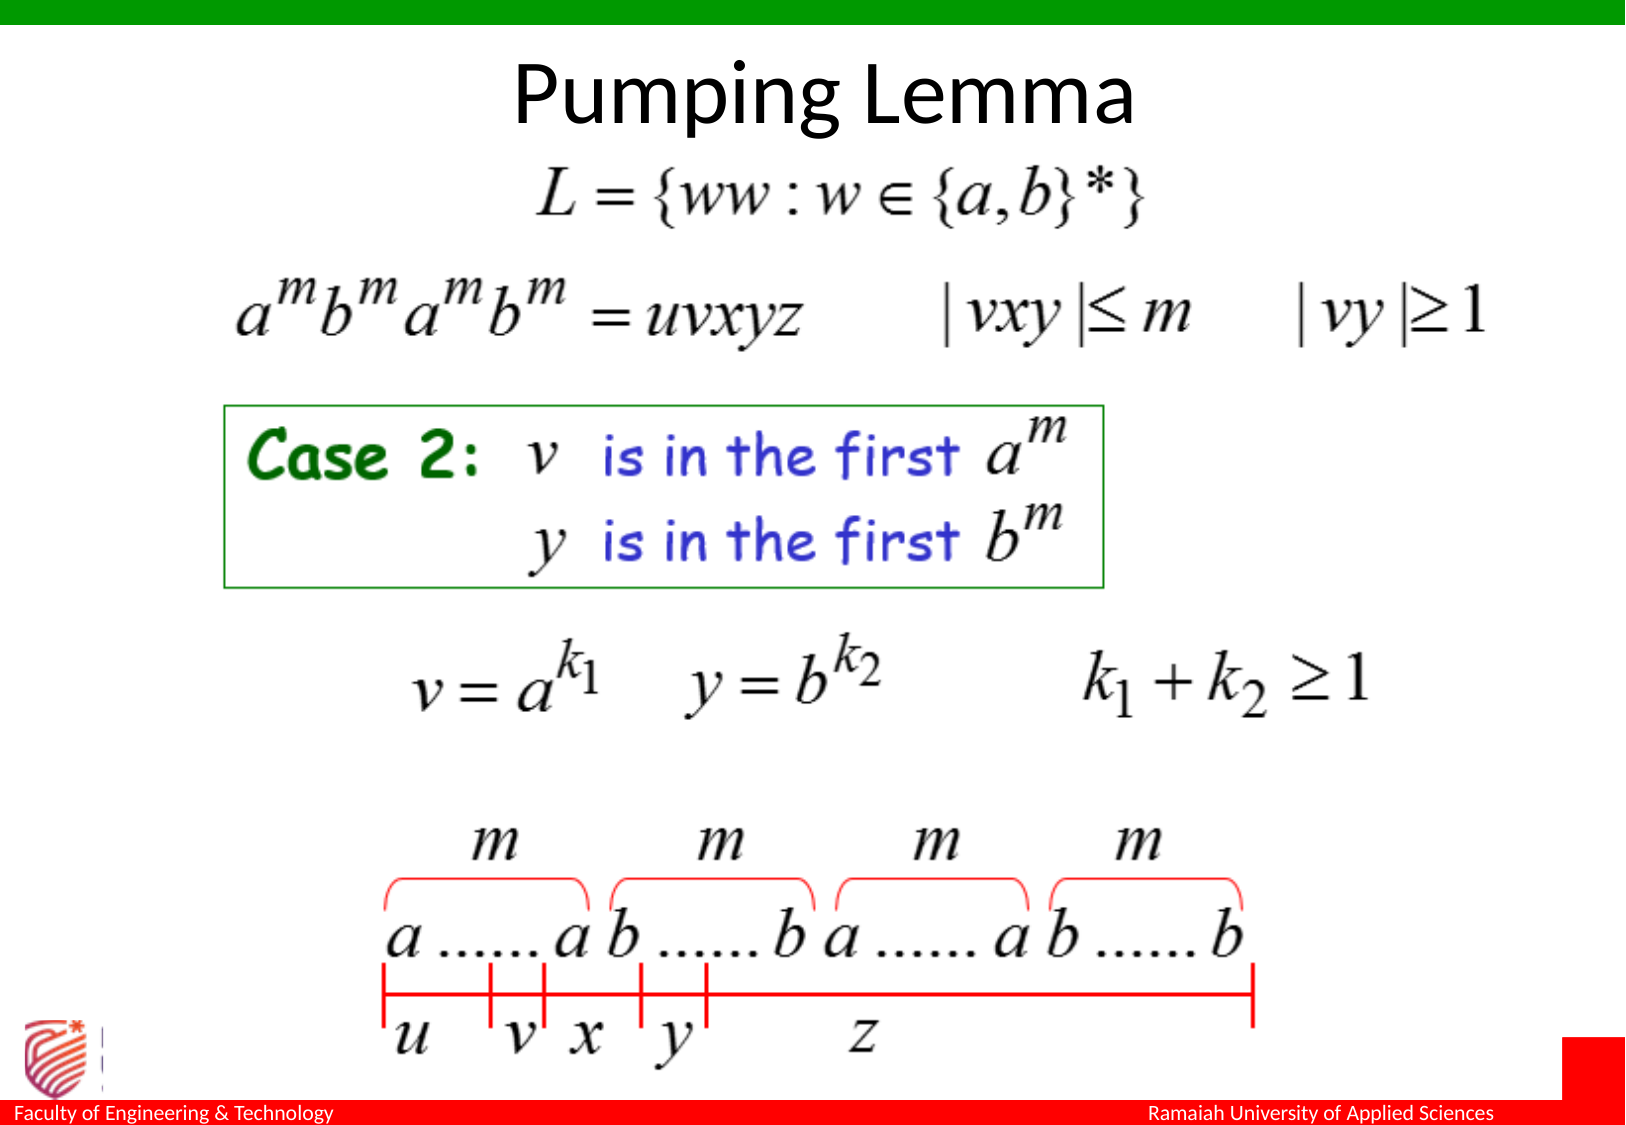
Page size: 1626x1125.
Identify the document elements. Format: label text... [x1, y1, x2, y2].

picture [24, 1020, 104, 1100]
picture [212, 141, 1487, 1088]
text_box Pumping Lemma [497, 24, 1153, 140]
